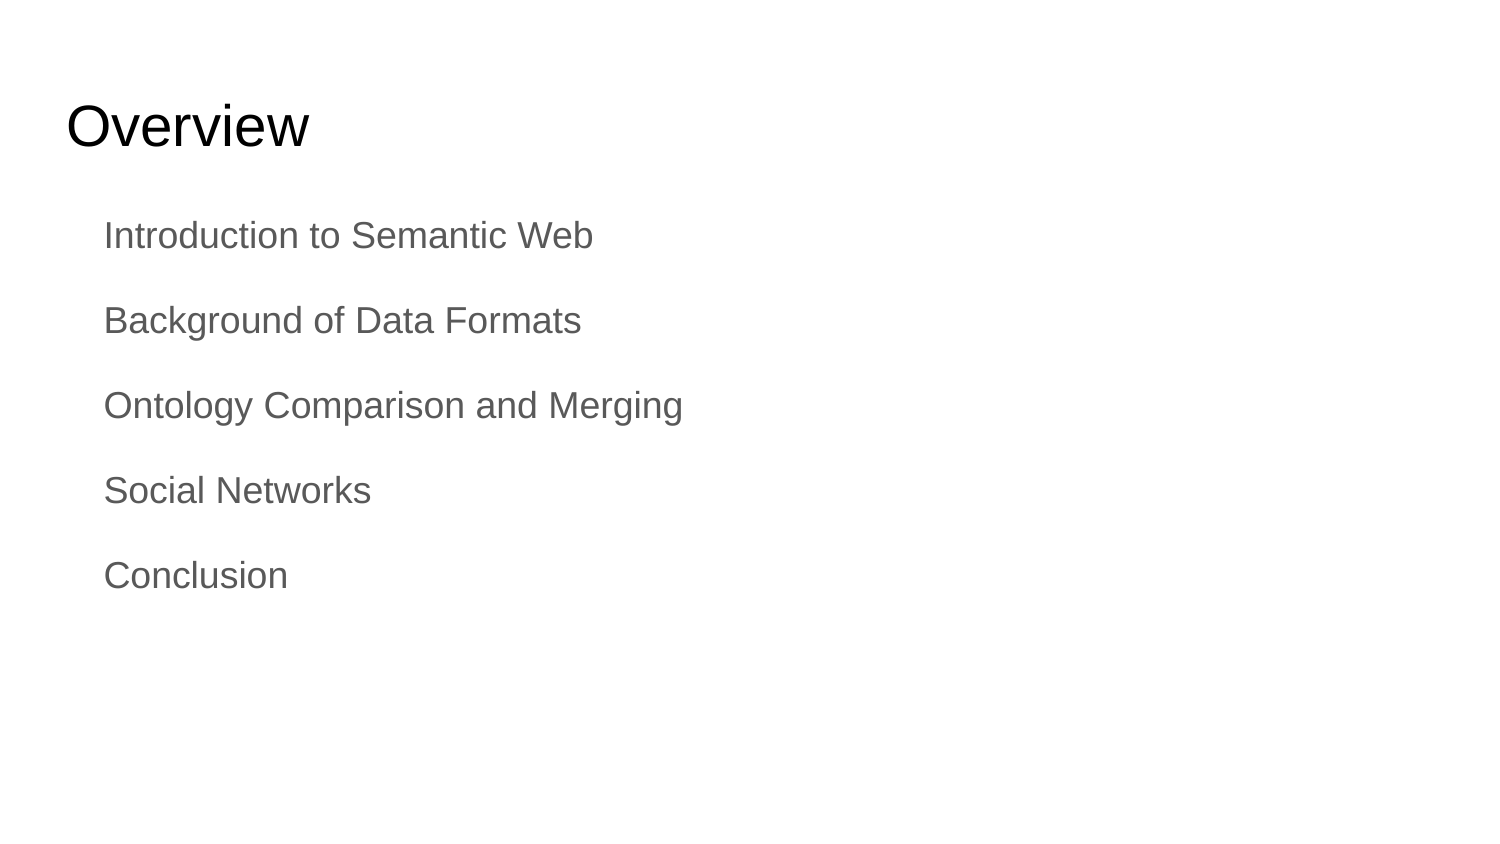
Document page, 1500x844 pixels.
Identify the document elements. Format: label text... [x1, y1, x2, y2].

list Introduction to Semantic Web Background of Data Formats Ontology Comparison and Merging Social Networks Conclusion [51, 189, 1449, 750]
title Overview [51, 72, 1449, 167]
